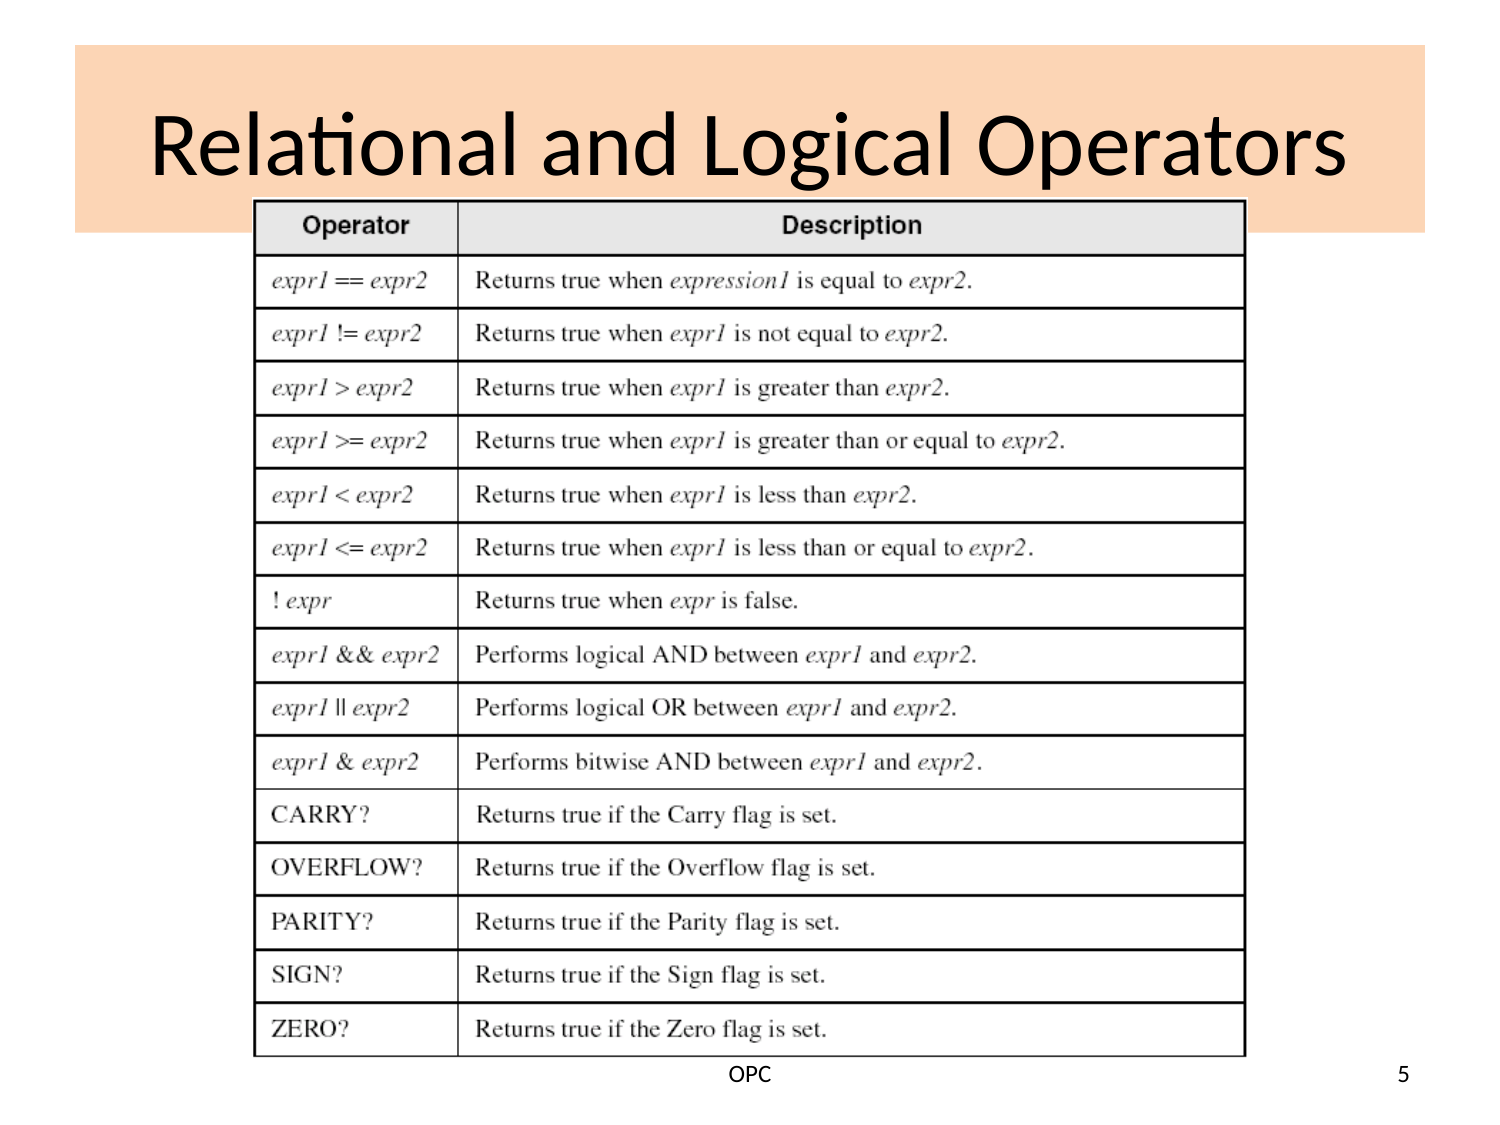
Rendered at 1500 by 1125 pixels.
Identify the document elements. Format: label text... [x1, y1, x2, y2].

slide_number 5 [1074, 1042, 1425, 1103]
footer OPC [512, 1067, 988, 1103]
title Relational and Logical Operators [75, 45, 1425, 233]
picture [252, 197, 1248, 1060]
